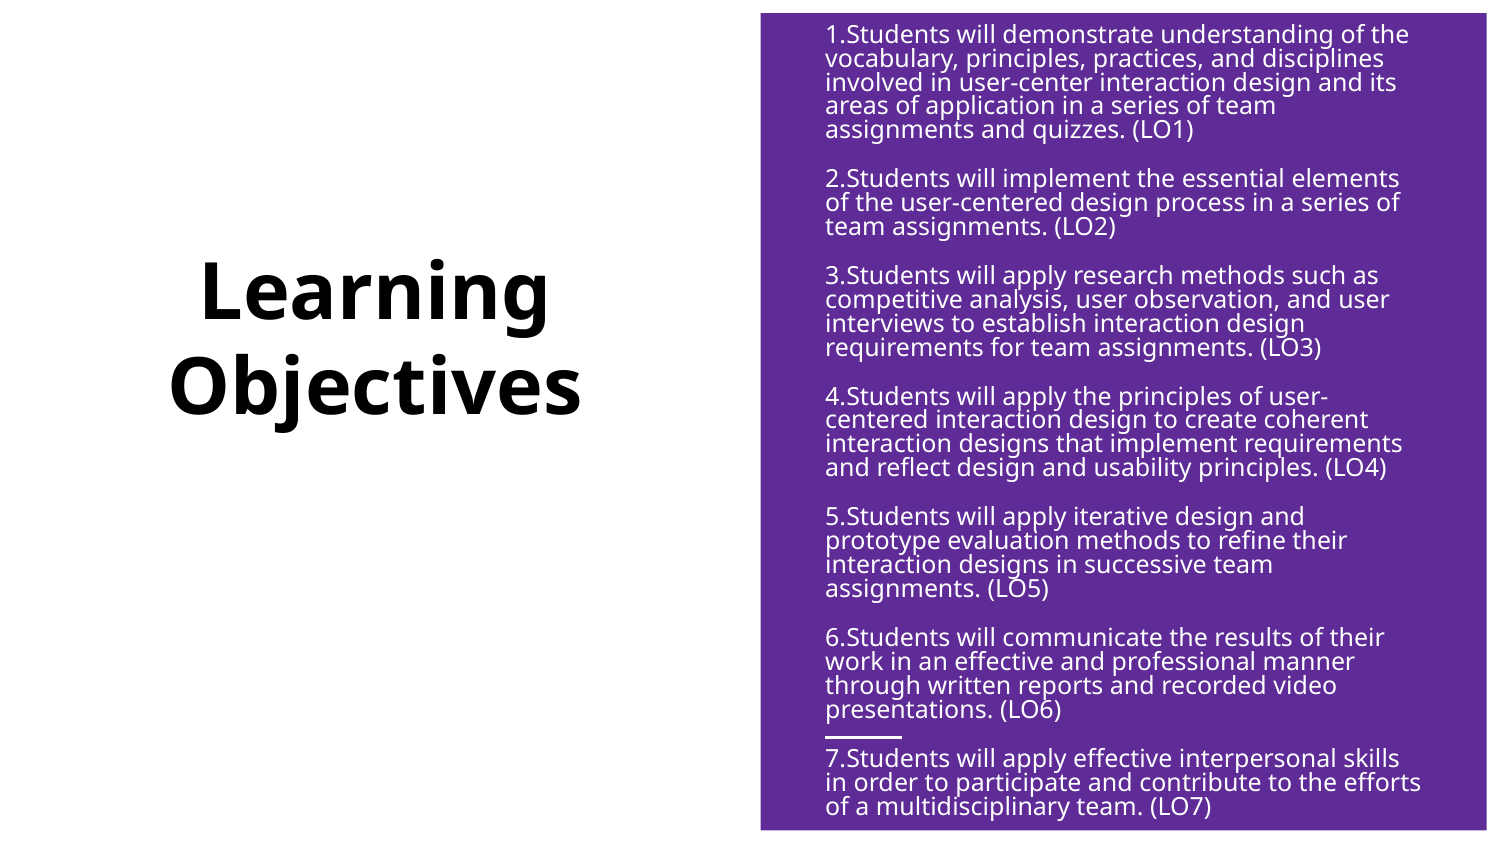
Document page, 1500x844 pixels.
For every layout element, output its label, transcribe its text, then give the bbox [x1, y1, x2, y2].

list Students will demonstrate understanding of the vocabulary, principles, practices, and disciplines involved in user-center interaction design and its areas of application in a series of team assignments and quizzes. (LO1) Students will implement the essential elements of the user-centered design process in a series of team assignments. (LO2) Students will apply research methods such as competitive analysis, user observation, and user interviews to establish interaction design requirements for team assignments. (LO3) Students will apply the principles of user-centered interaction design to create coherent interaction designs that implement requirements and reflect design and usability principles. (LO4) Students will apply iterative design and prototype evaluation methods to refine their interaction designs in successive team assignments. (LO5) Students will communicate the results of their work in an effective and professional manner through written reports and recorded video presentations. (LO6) Students will apply effective interpersonal skills in order to participate and contribute to the efforts of a multidisciplinary team. (LO7) [810, 118, 1440, 725]
title Learning Objectives [43, 193, 708, 446]
